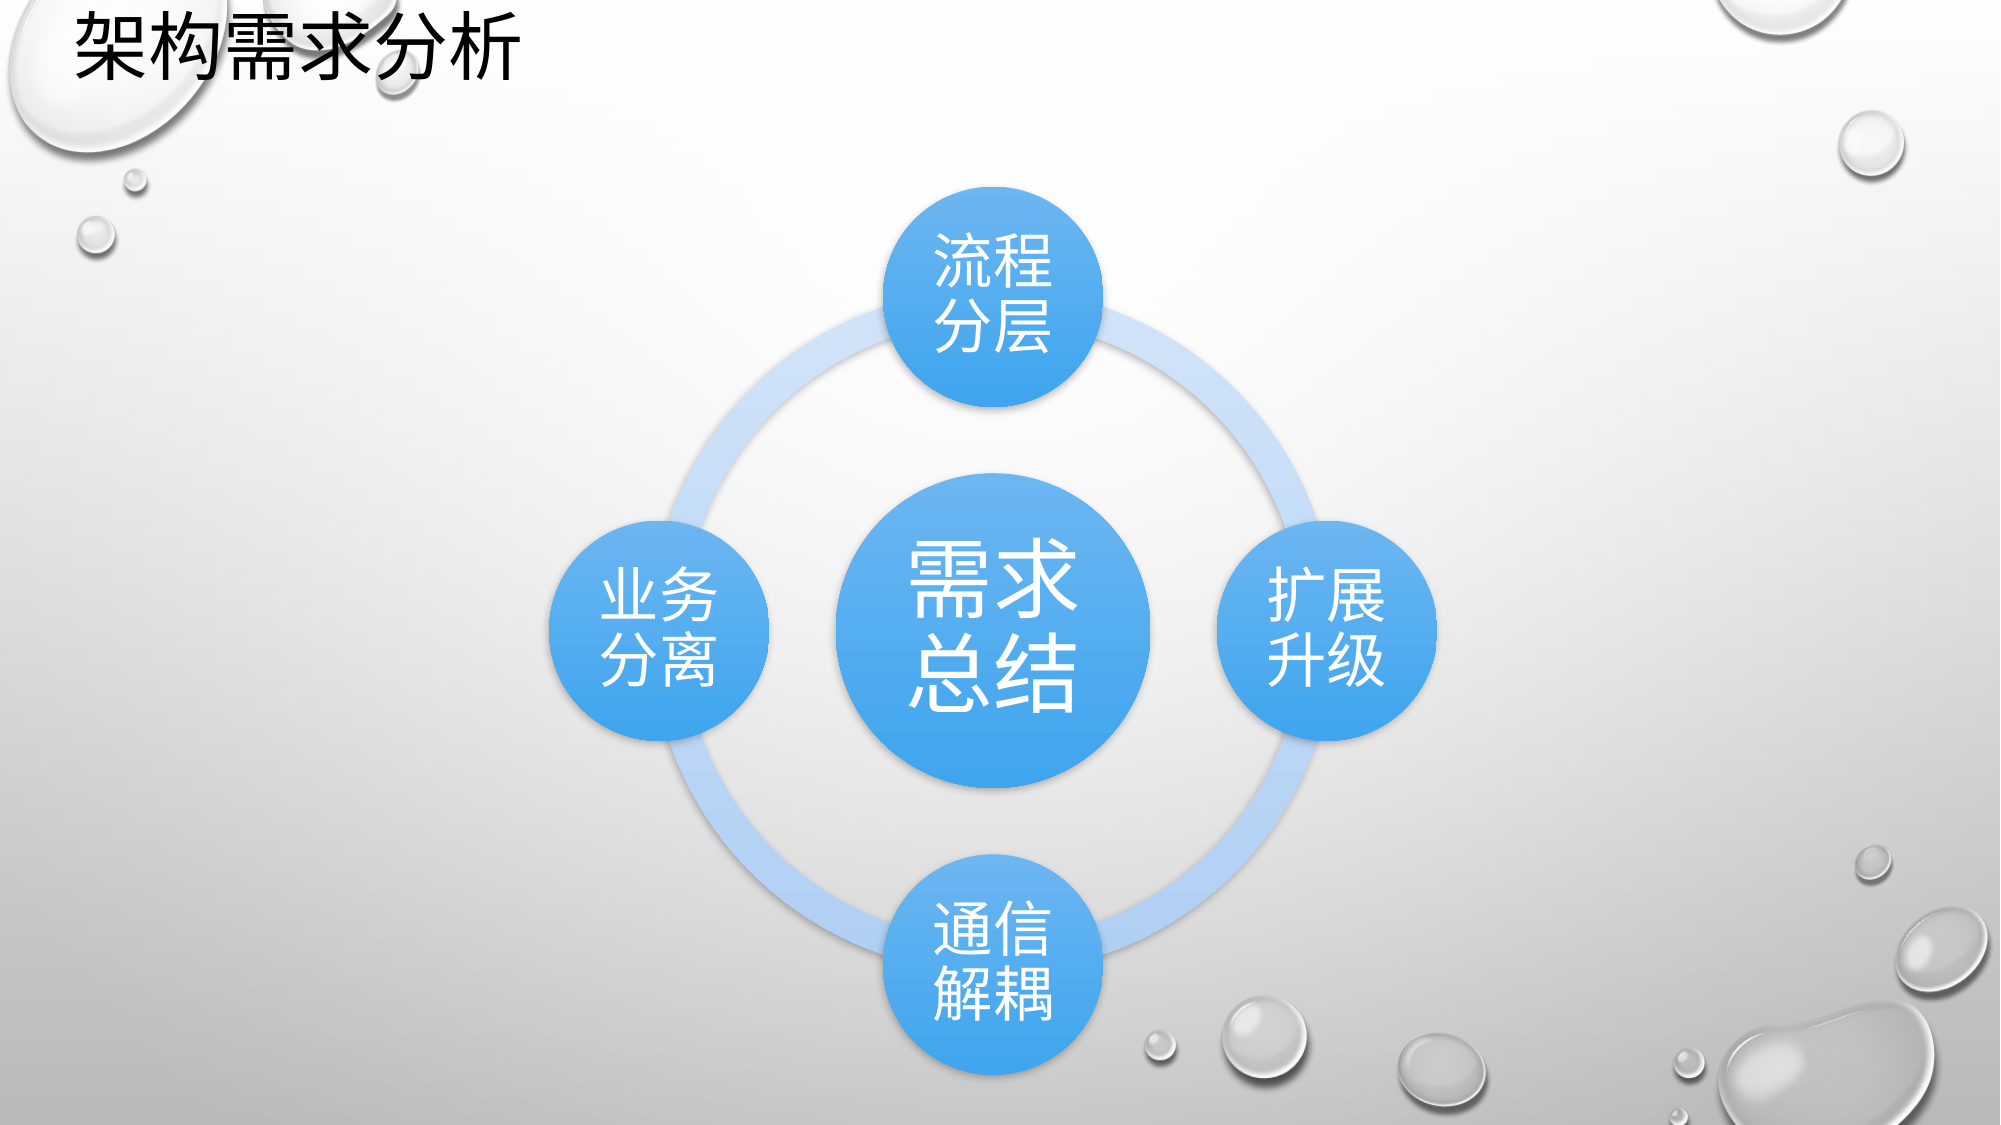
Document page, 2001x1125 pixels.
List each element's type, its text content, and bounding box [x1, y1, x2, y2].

title 架构需求分析 [0, 0, 597, 102]
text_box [326, 185, 1661, 1076]
picture [0, 0, 2000, 1125]
